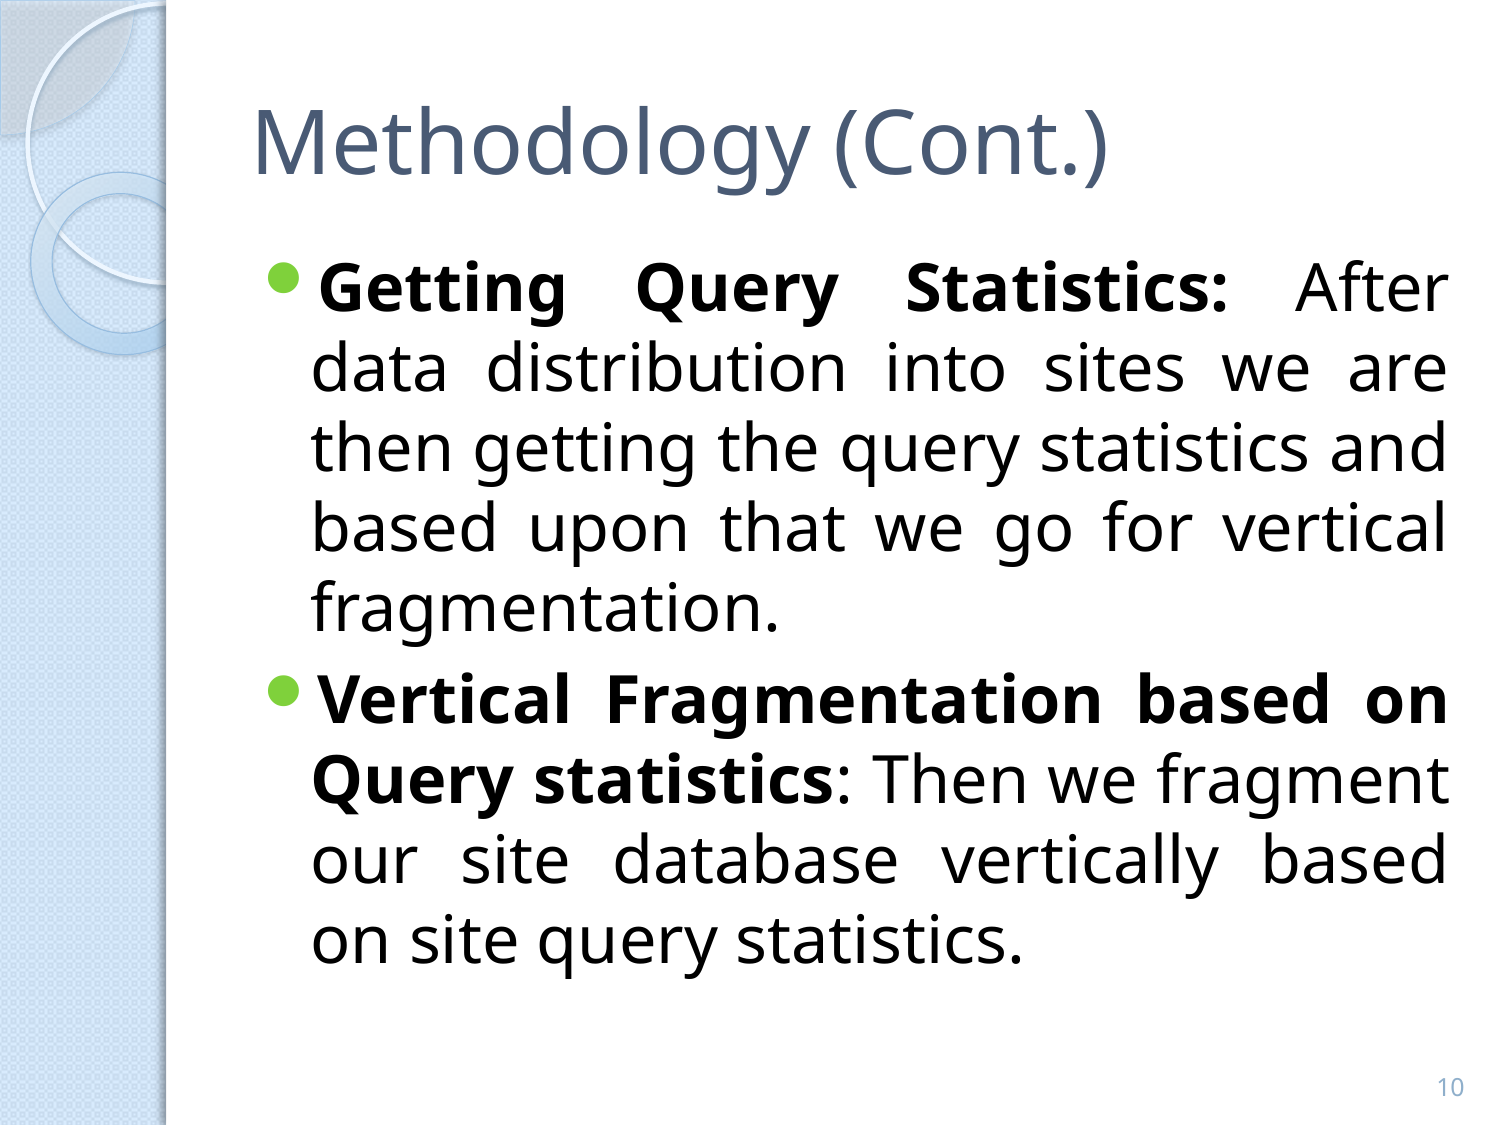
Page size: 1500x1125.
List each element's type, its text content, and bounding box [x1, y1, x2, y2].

title Methodology (Cont.) [235, 45, 1466, 233]
slide_number 10 [1413, 1034, 1488, 1113]
list Getting Query Statistics: After data distribution into sites we are then getting the query statistics and based upon that we go for vertical fragmentation. Vertical Fragmentation based on Query statistics: Then we fragment our site database vertically based on site query statistics. [235, 237, 1466, 1025]
